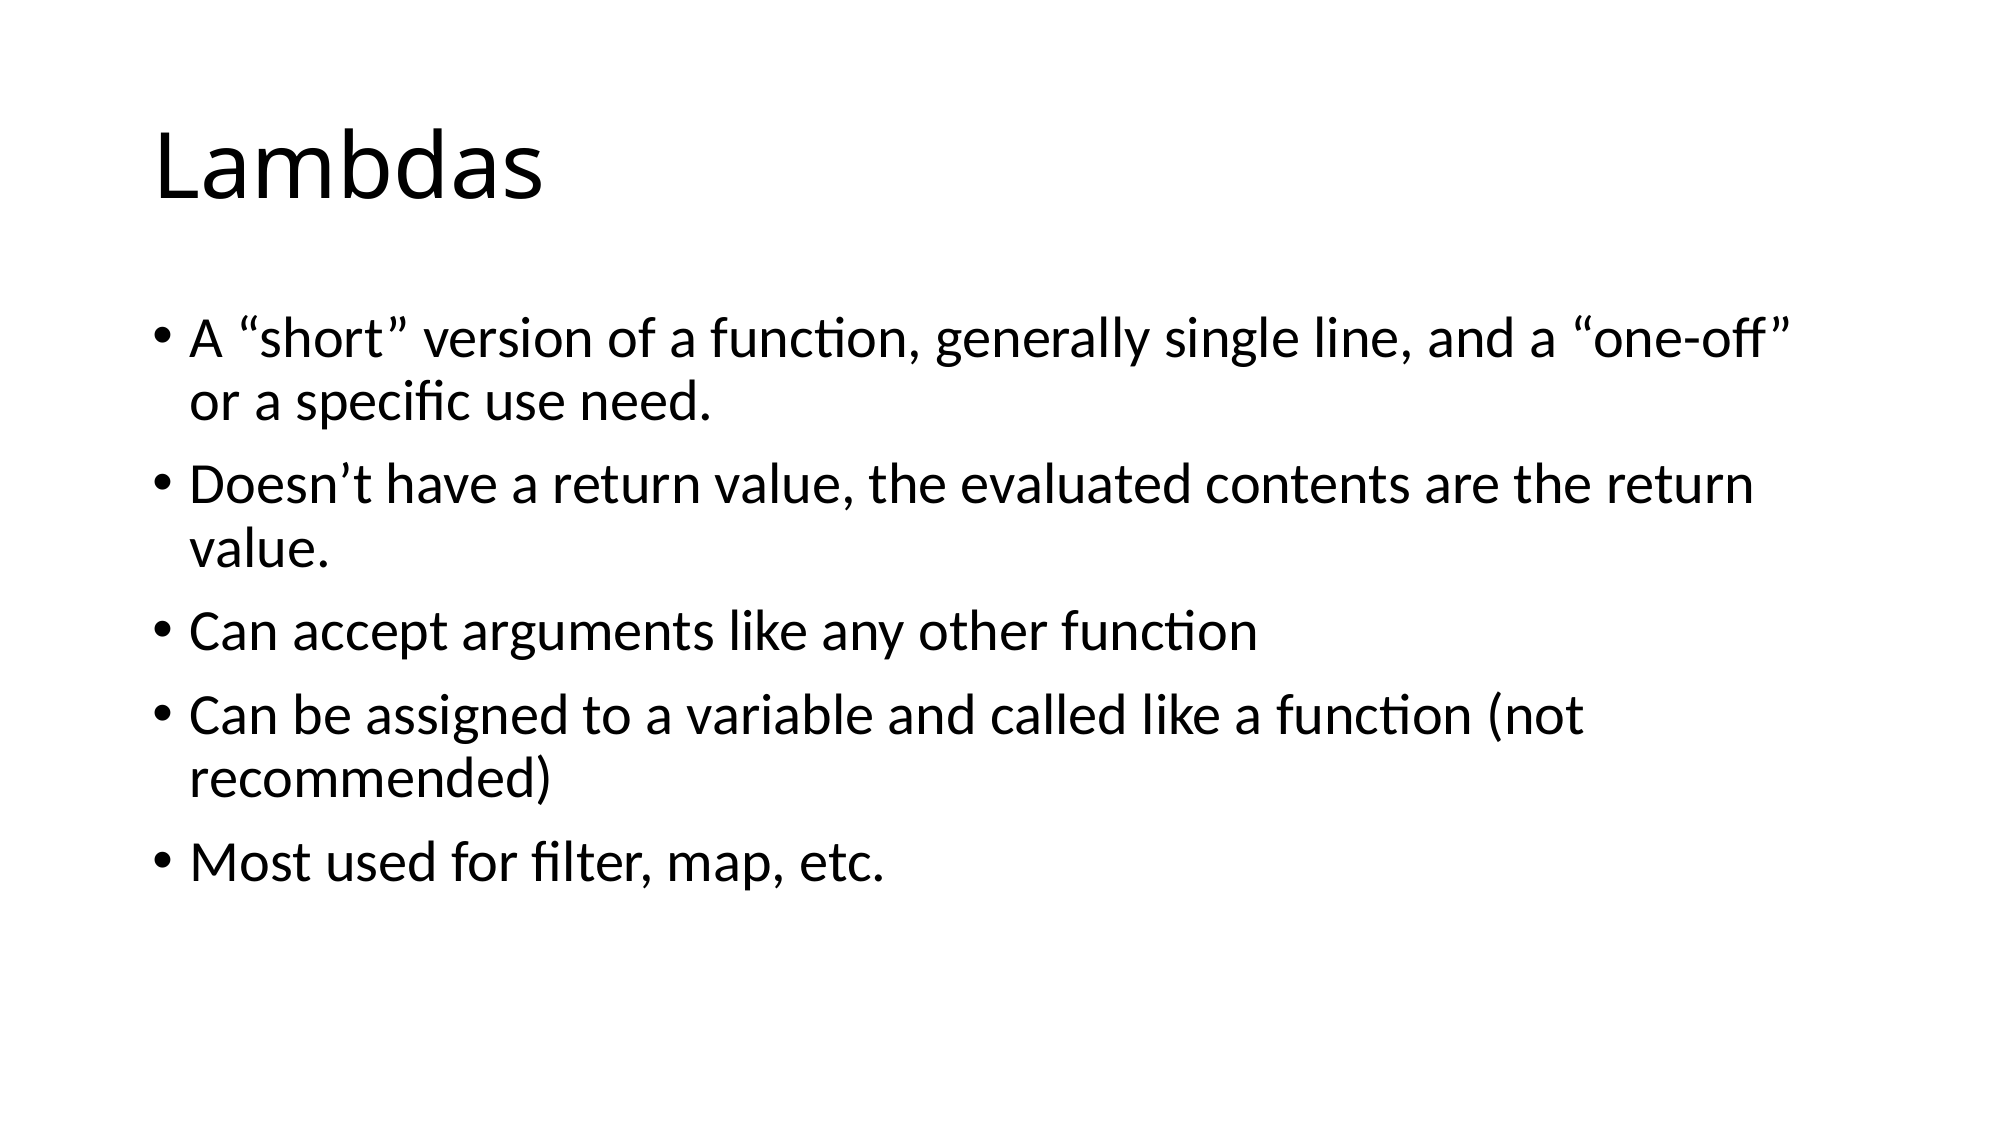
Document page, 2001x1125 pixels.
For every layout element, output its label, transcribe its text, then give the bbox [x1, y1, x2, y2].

list A “short” version of a function, generally single line, and a “one-off” or a specific use need. Doesn’t have a return value, the evaluated contents are the return value. Can accept arguments like any other function Can be assigned to a variable and called like a function (not recommended) Most used for filter, map, etc. [137, 299, 1863, 1014]
title Lambdas [137, 59, 1863, 278]
